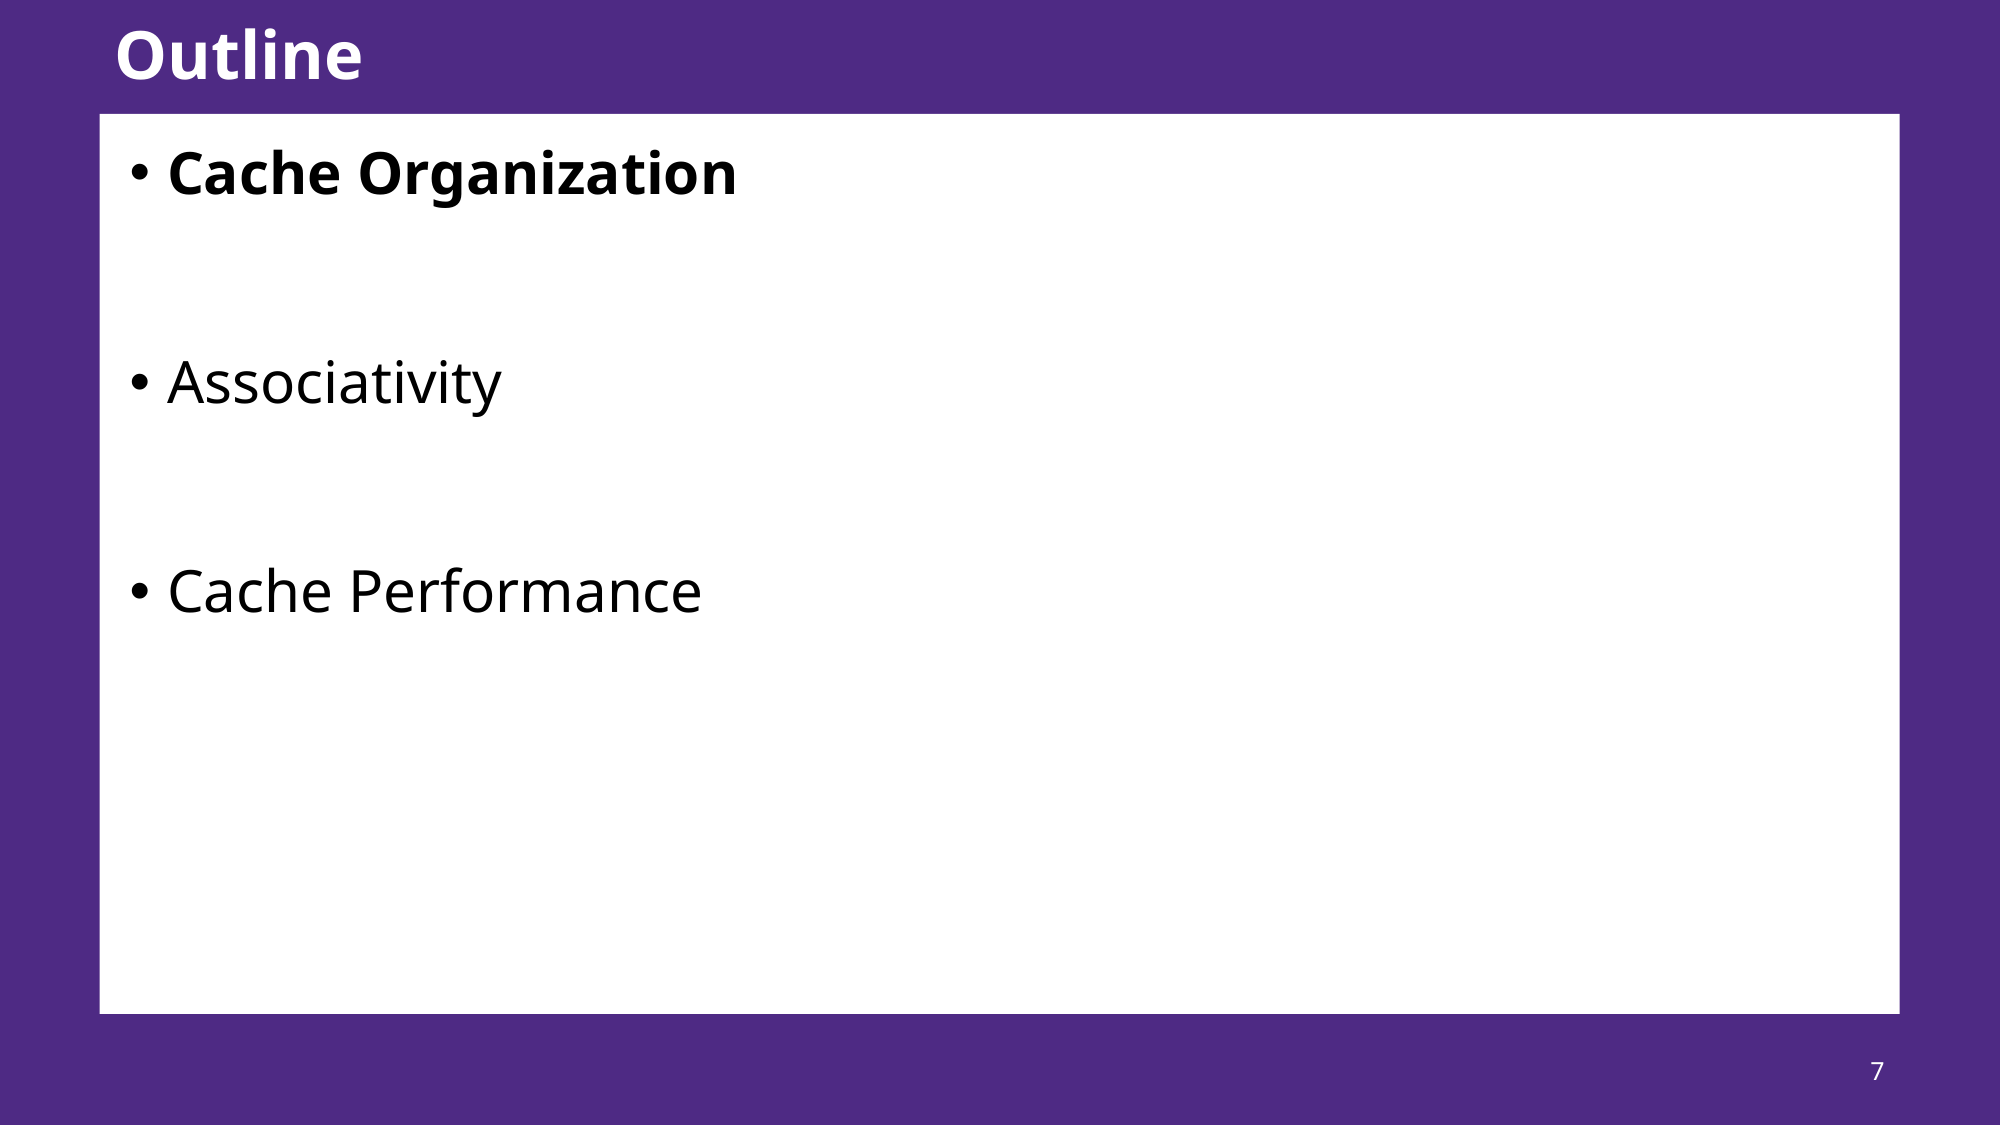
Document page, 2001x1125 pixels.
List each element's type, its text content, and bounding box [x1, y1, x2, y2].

title Outline [99, 1, 1900, 114]
list Cache Organization Associativity Cache Performance [99, 114, 1900, 1014]
slide_number 7 [1749, 1042, 1900, 1103]
